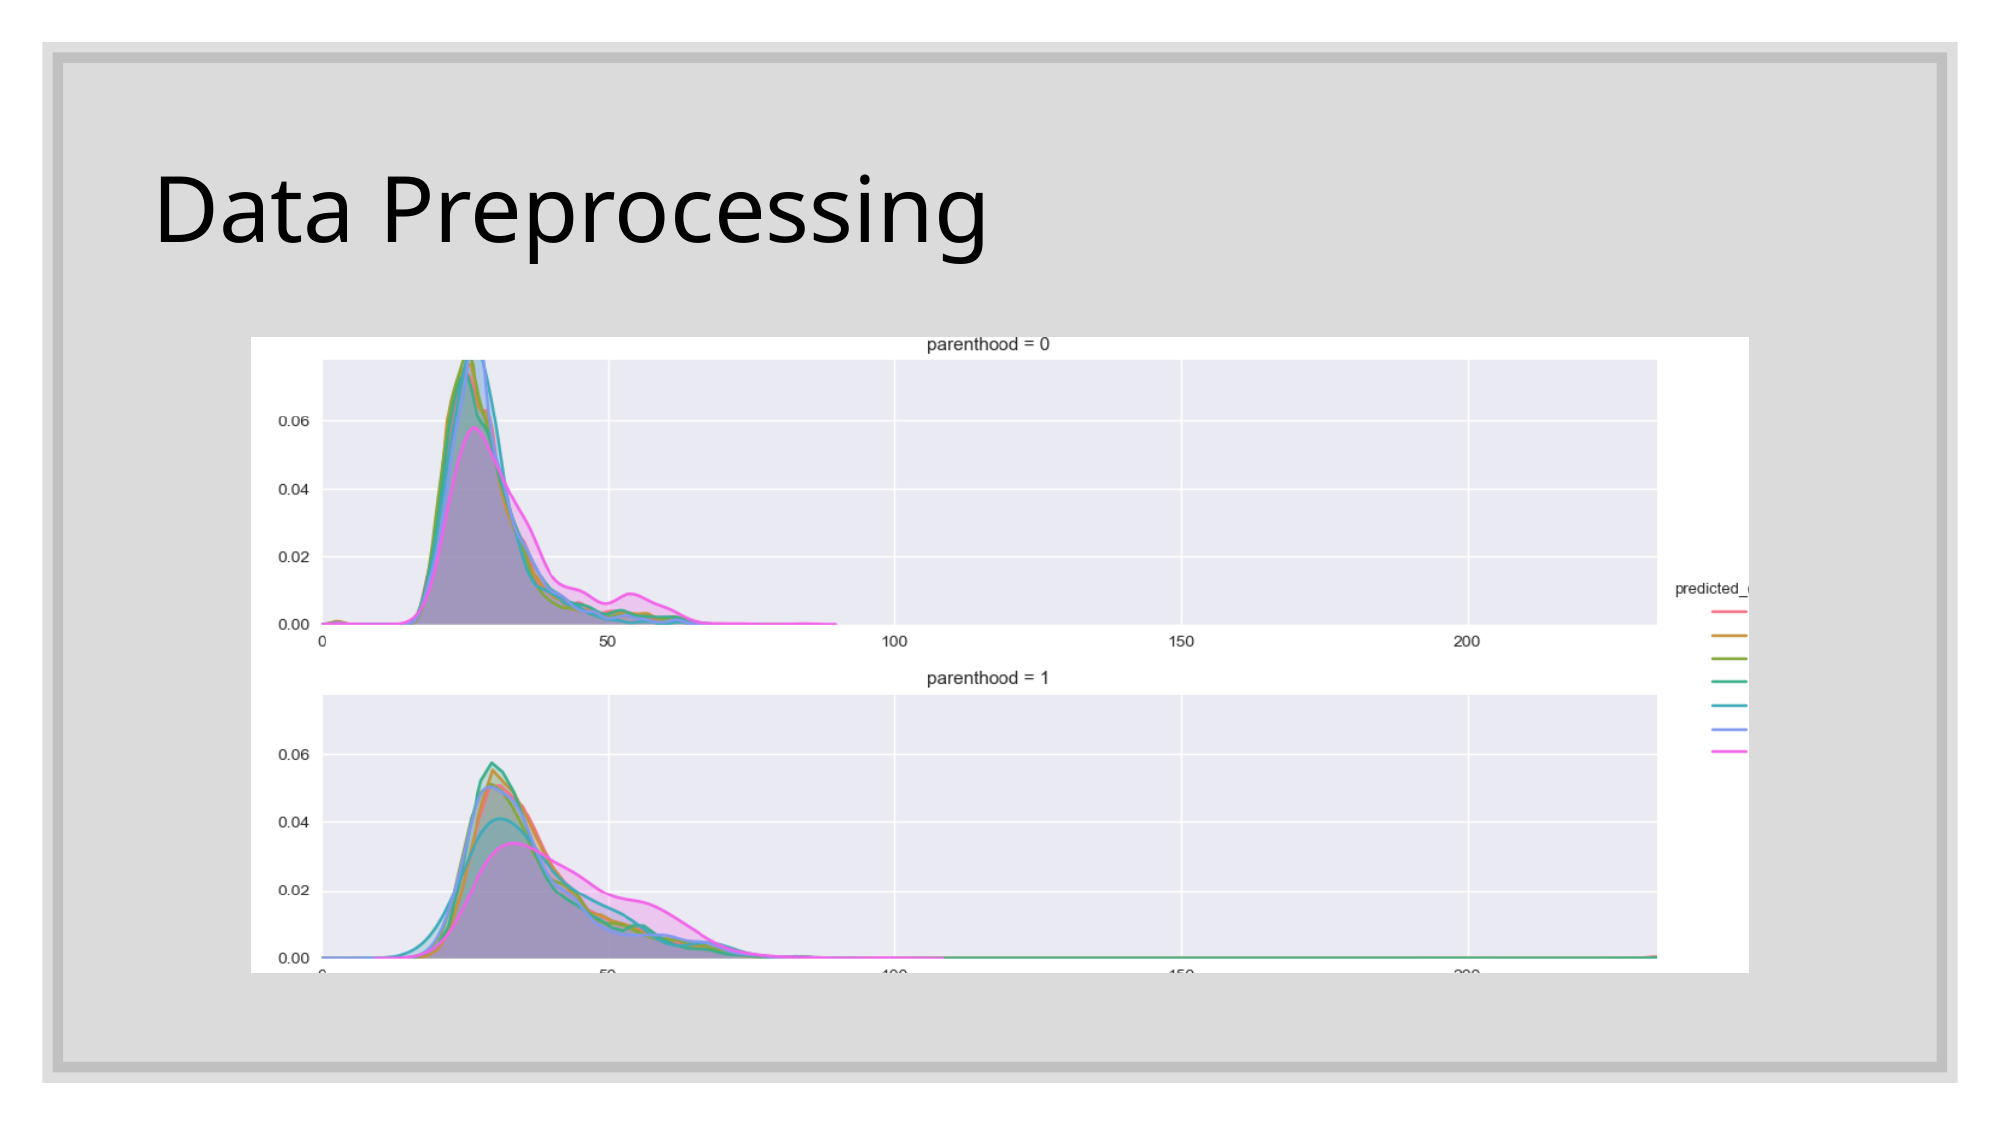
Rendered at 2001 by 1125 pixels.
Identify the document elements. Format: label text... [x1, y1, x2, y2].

text_box [52, 51, 1948, 1073]
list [251, 337, 1749, 973]
title Data Preprocessing [137, 103, 1863, 322]
